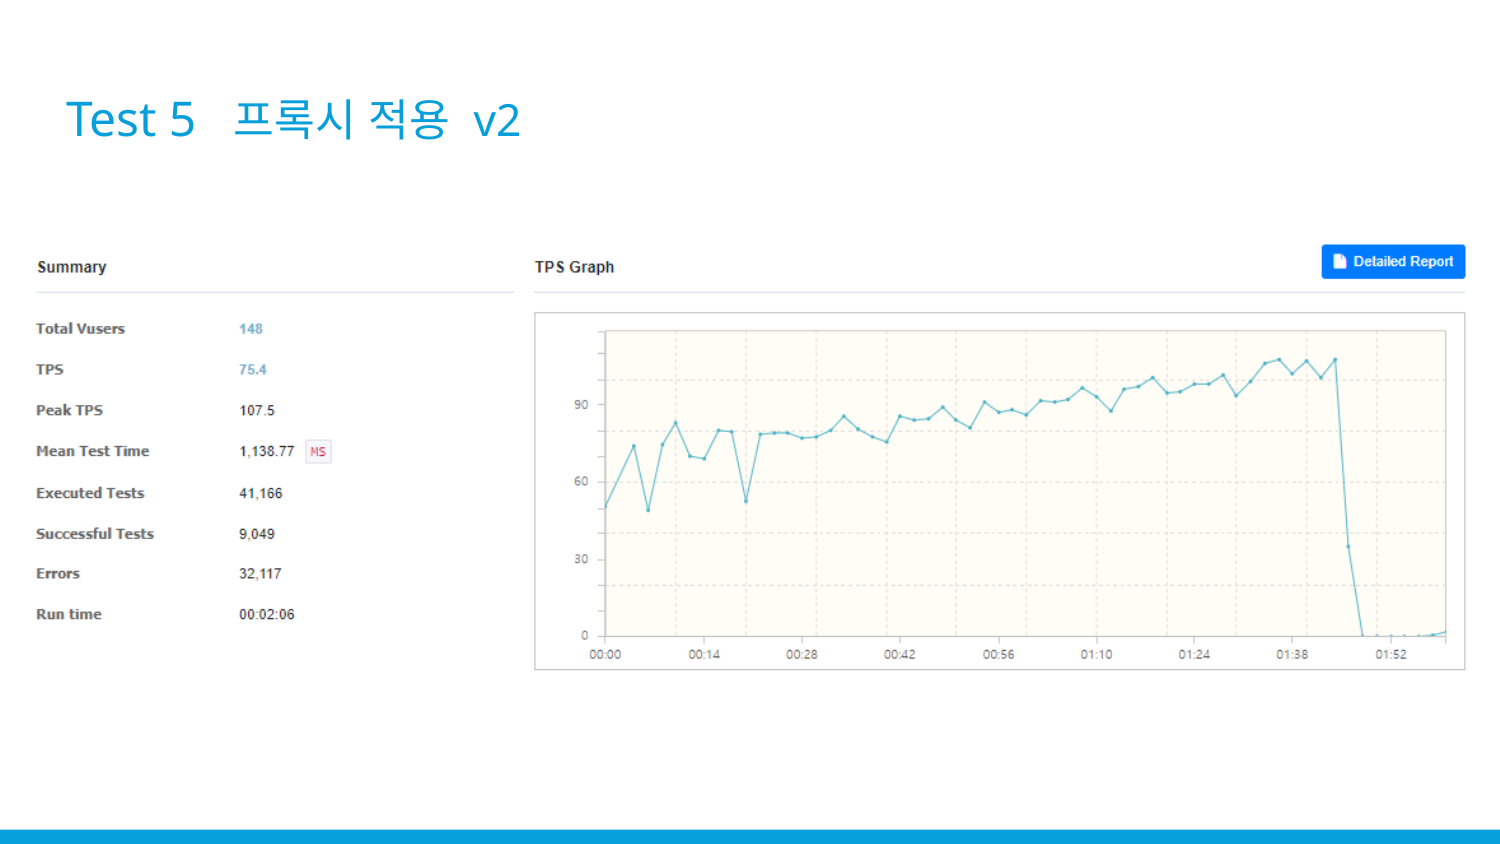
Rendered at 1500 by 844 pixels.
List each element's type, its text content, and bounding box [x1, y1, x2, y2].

title Test 5 프록시 적용 v2 [51, 72, 1449, 167]
picture [28, 237, 1472, 679]
